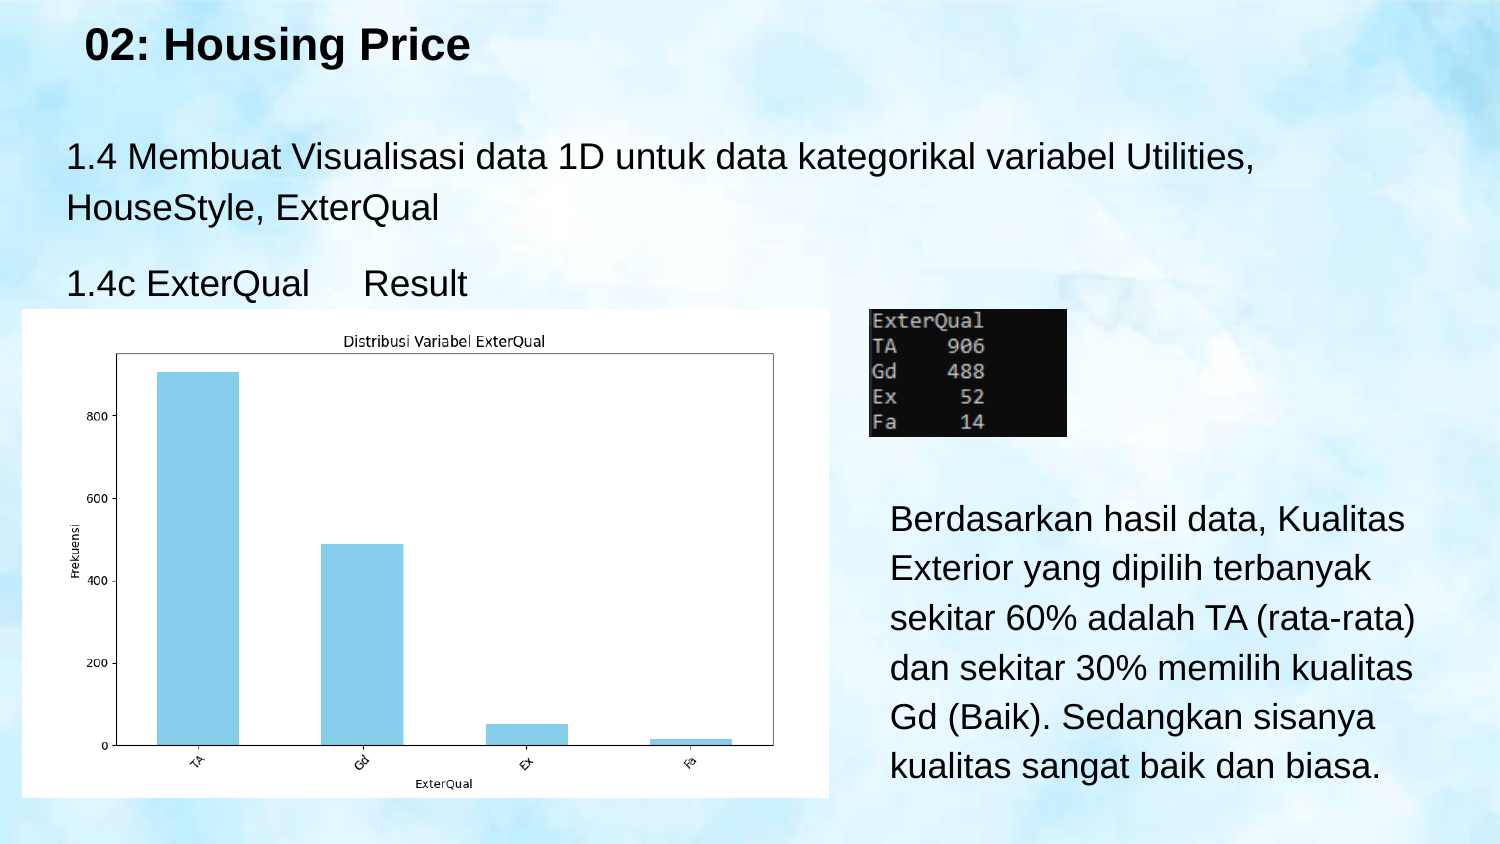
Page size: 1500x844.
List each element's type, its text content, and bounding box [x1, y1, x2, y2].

title 02: Housing Price [69, 0, 894, 94]
picture [0, 0, 1500, 844]
list Berdasarkan hasil data, Kualitas Exterior yang dipilih terbanyak sekitar 60% adalah TA (rata-rata) dan sekitar 30% memilih kualitas Gd (Baik). Sedangkan sisanya kualitas sangat baik dan biasa. [874, 473, 1449, 844]
list 1.4 Membuat Visualisasi data 1D untuk data kategorikal variabel Utilities, HouseStyle, ExterQual 1.4c ExterQual Result [51, 110, 1449, 323]
